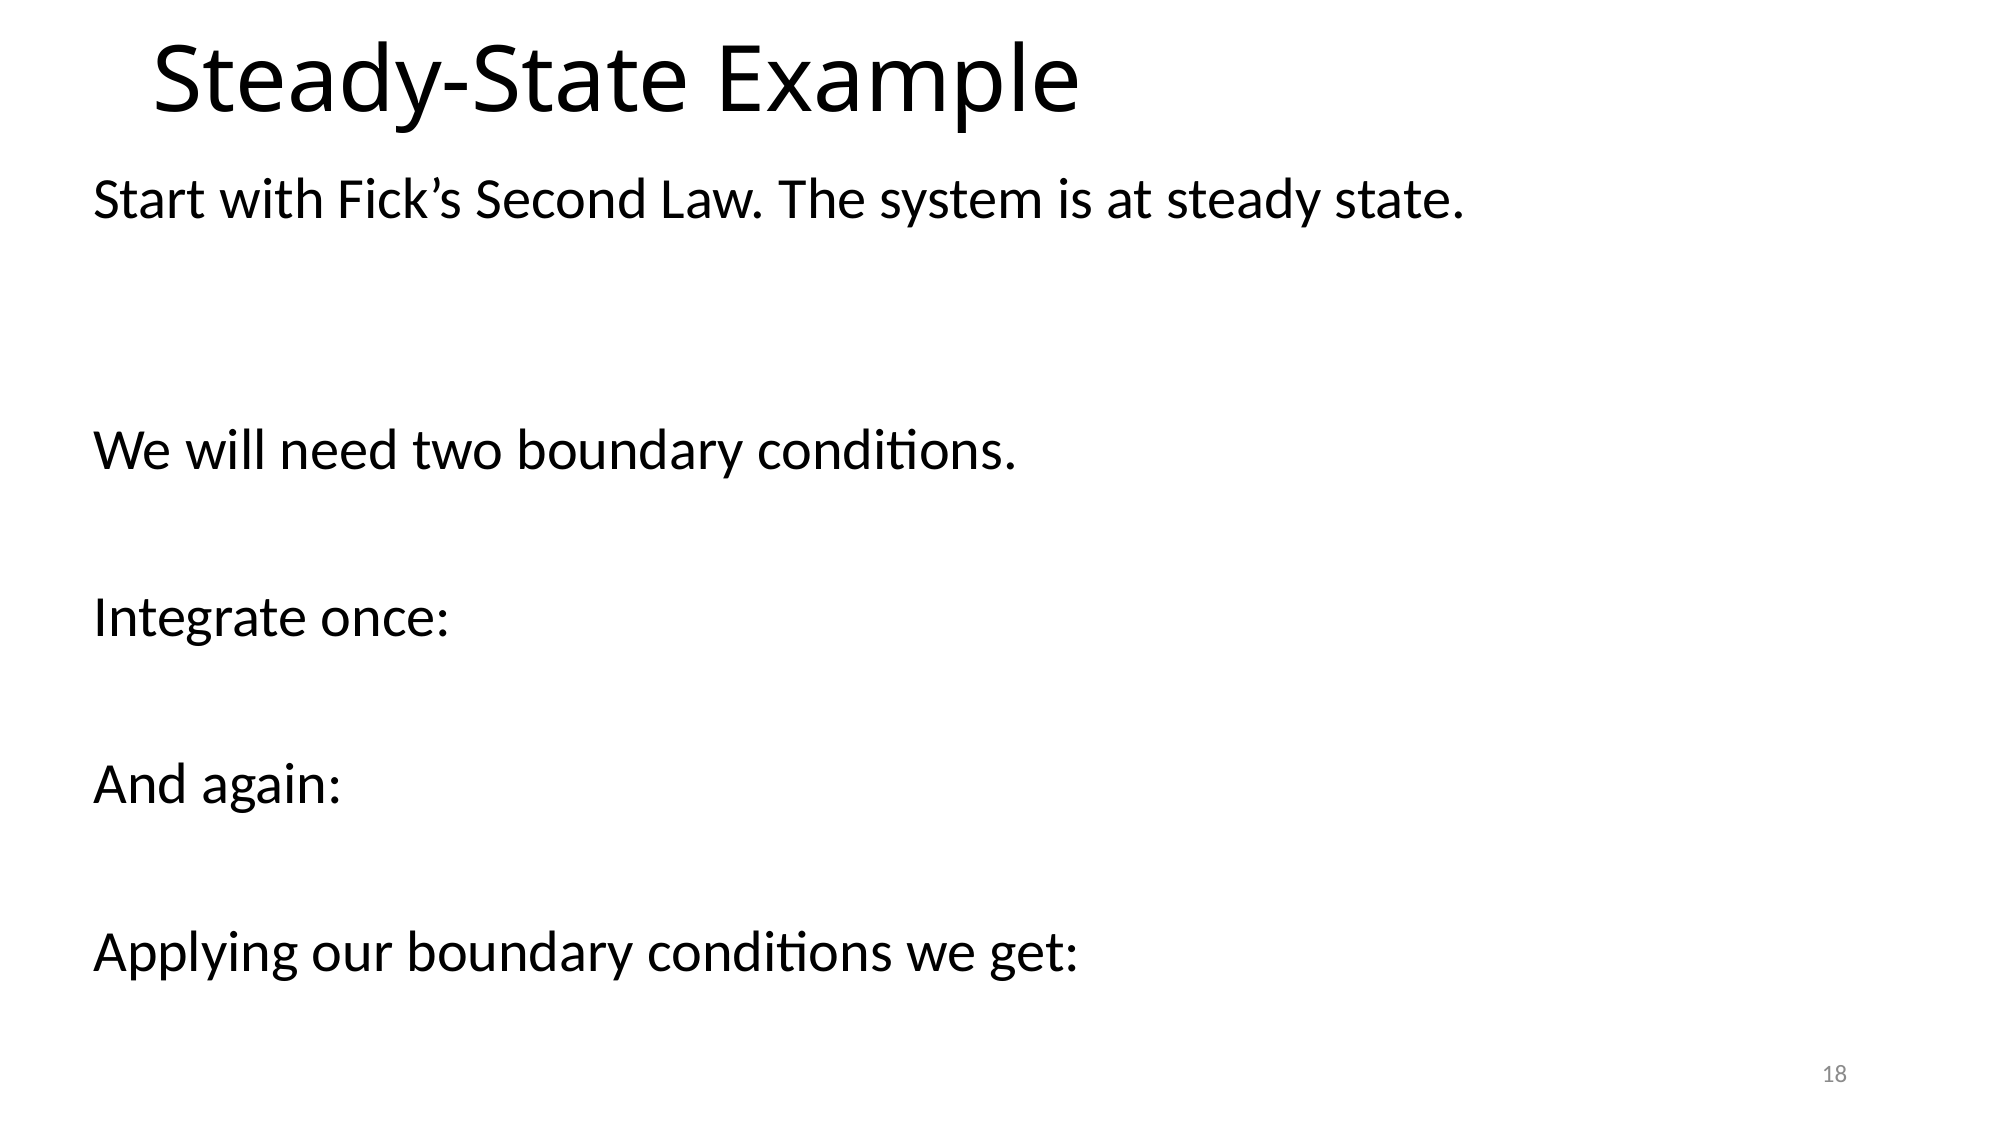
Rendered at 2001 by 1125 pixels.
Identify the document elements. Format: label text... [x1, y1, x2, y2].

slide_number 18 [1412, 1042, 1863, 1103]
list Start with Fick’s Second Law. The system is at steady state. We will need two boundary conditions. Integrate once: And again: Applying our boundary conditions we get: [78, 160, 1863, 1103]
title Steady-State Example [137, 3, 1863, 160]
